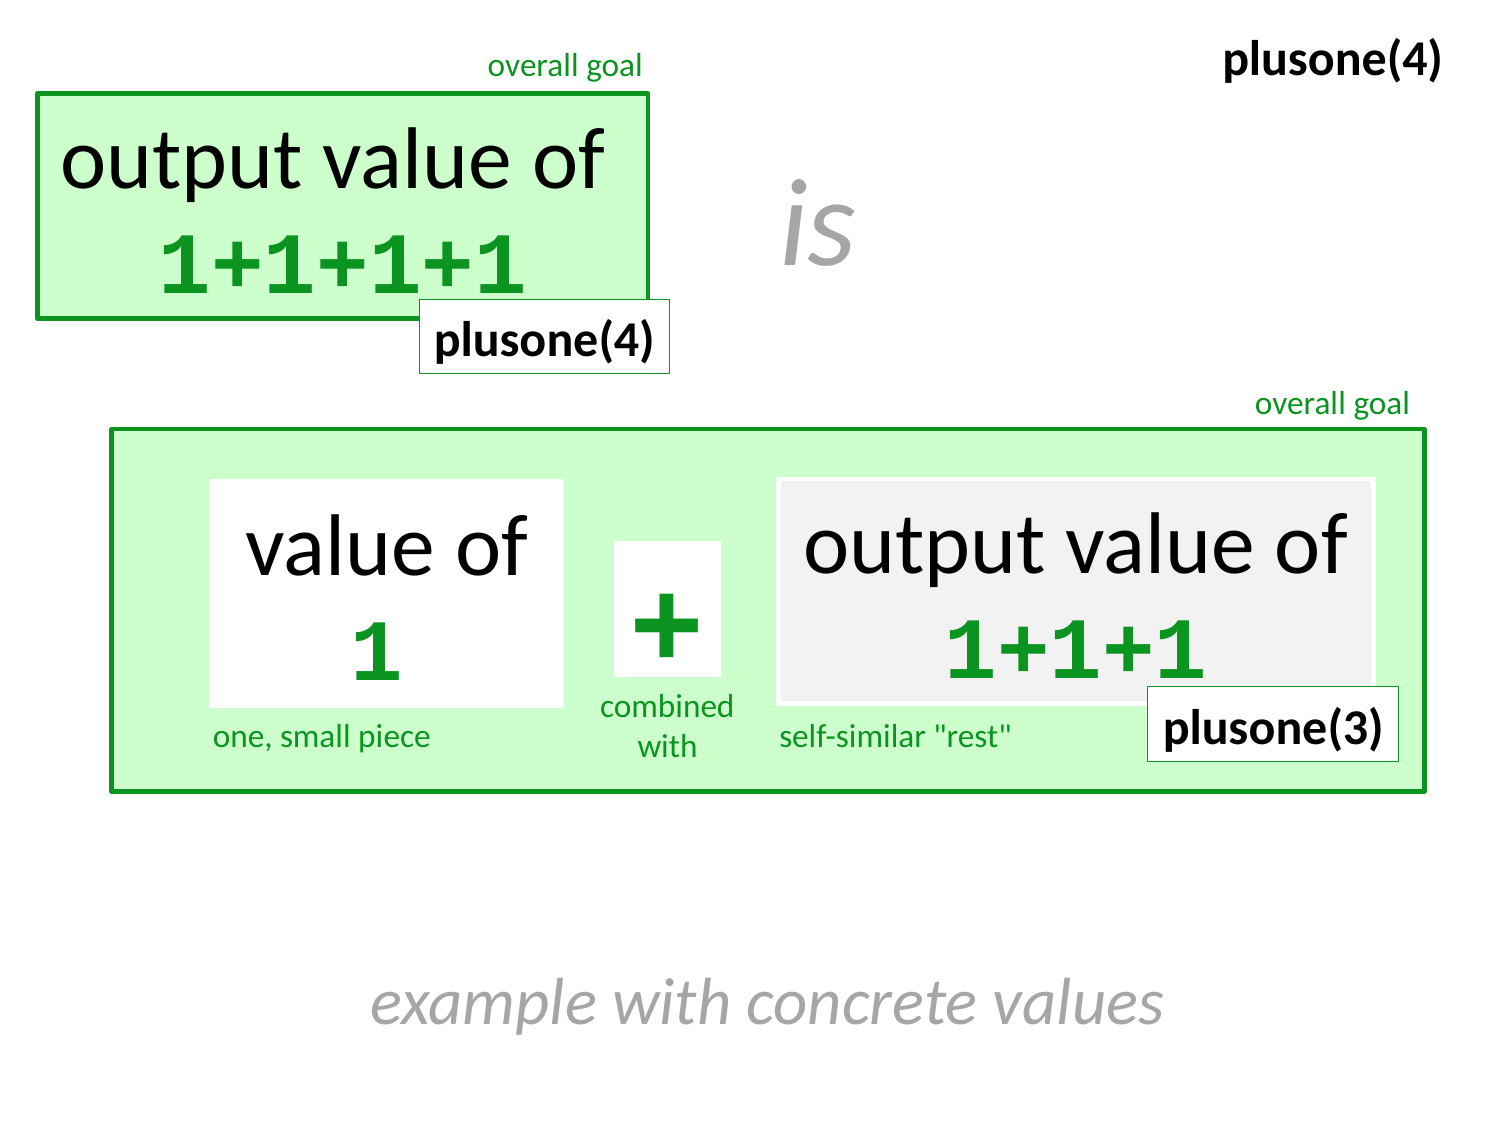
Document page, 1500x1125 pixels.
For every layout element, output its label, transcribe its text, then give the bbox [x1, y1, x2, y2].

text_box value of 1 [211, 480, 562, 706]
text_box self-similar "rest" [764, 706, 1027, 762]
text_box plusone(4) [419, 299, 670, 374]
text_box output value of 1+1+1+1 [37, 93, 648, 319]
text_box overall goal [1240, 373, 1426, 429]
text_box is [764, 133, 872, 299]
text_box plusone(4) [1207, 17, 1459, 93]
text_box combined with [576, 676, 759, 772]
text_box overall goal [472, 35, 659, 91]
text_box plusone(3) [1147, 686, 1399, 762]
text_box example with concrete values [356, 950, 1180, 1045]
text_box output value of 1+1+1 [778, 479, 1374, 704]
text_box + [615, 534, 720, 700]
text_box one, small piece [197, 706, 446, 762]
text_box [111, 429, 1425, 792]
